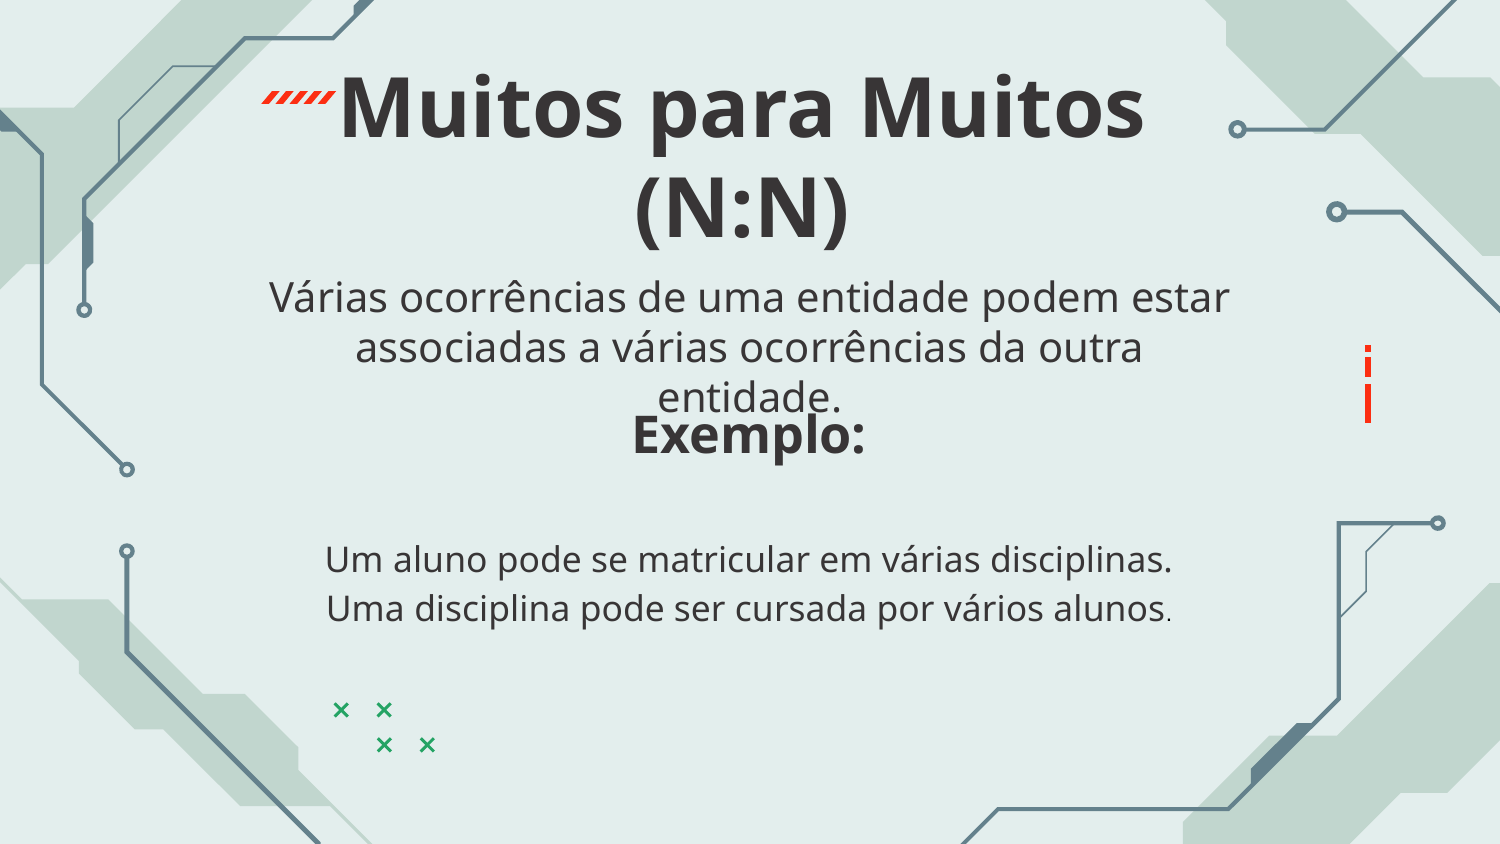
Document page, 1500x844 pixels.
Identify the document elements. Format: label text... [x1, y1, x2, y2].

title Muitos para Muitos (N:N) [252, 68, 1232, 240]
text_box Exemplo: Um aluno pode se matricular em várias disciplinas. Uma disciplina pode ser cursada por vários alunos. [266, 393, 1232, 743]
text_box Várias ocorrências de uma entidade podem estar associadas a várias ocorrências da outra entidade. [252, 262, 1248, 428]
